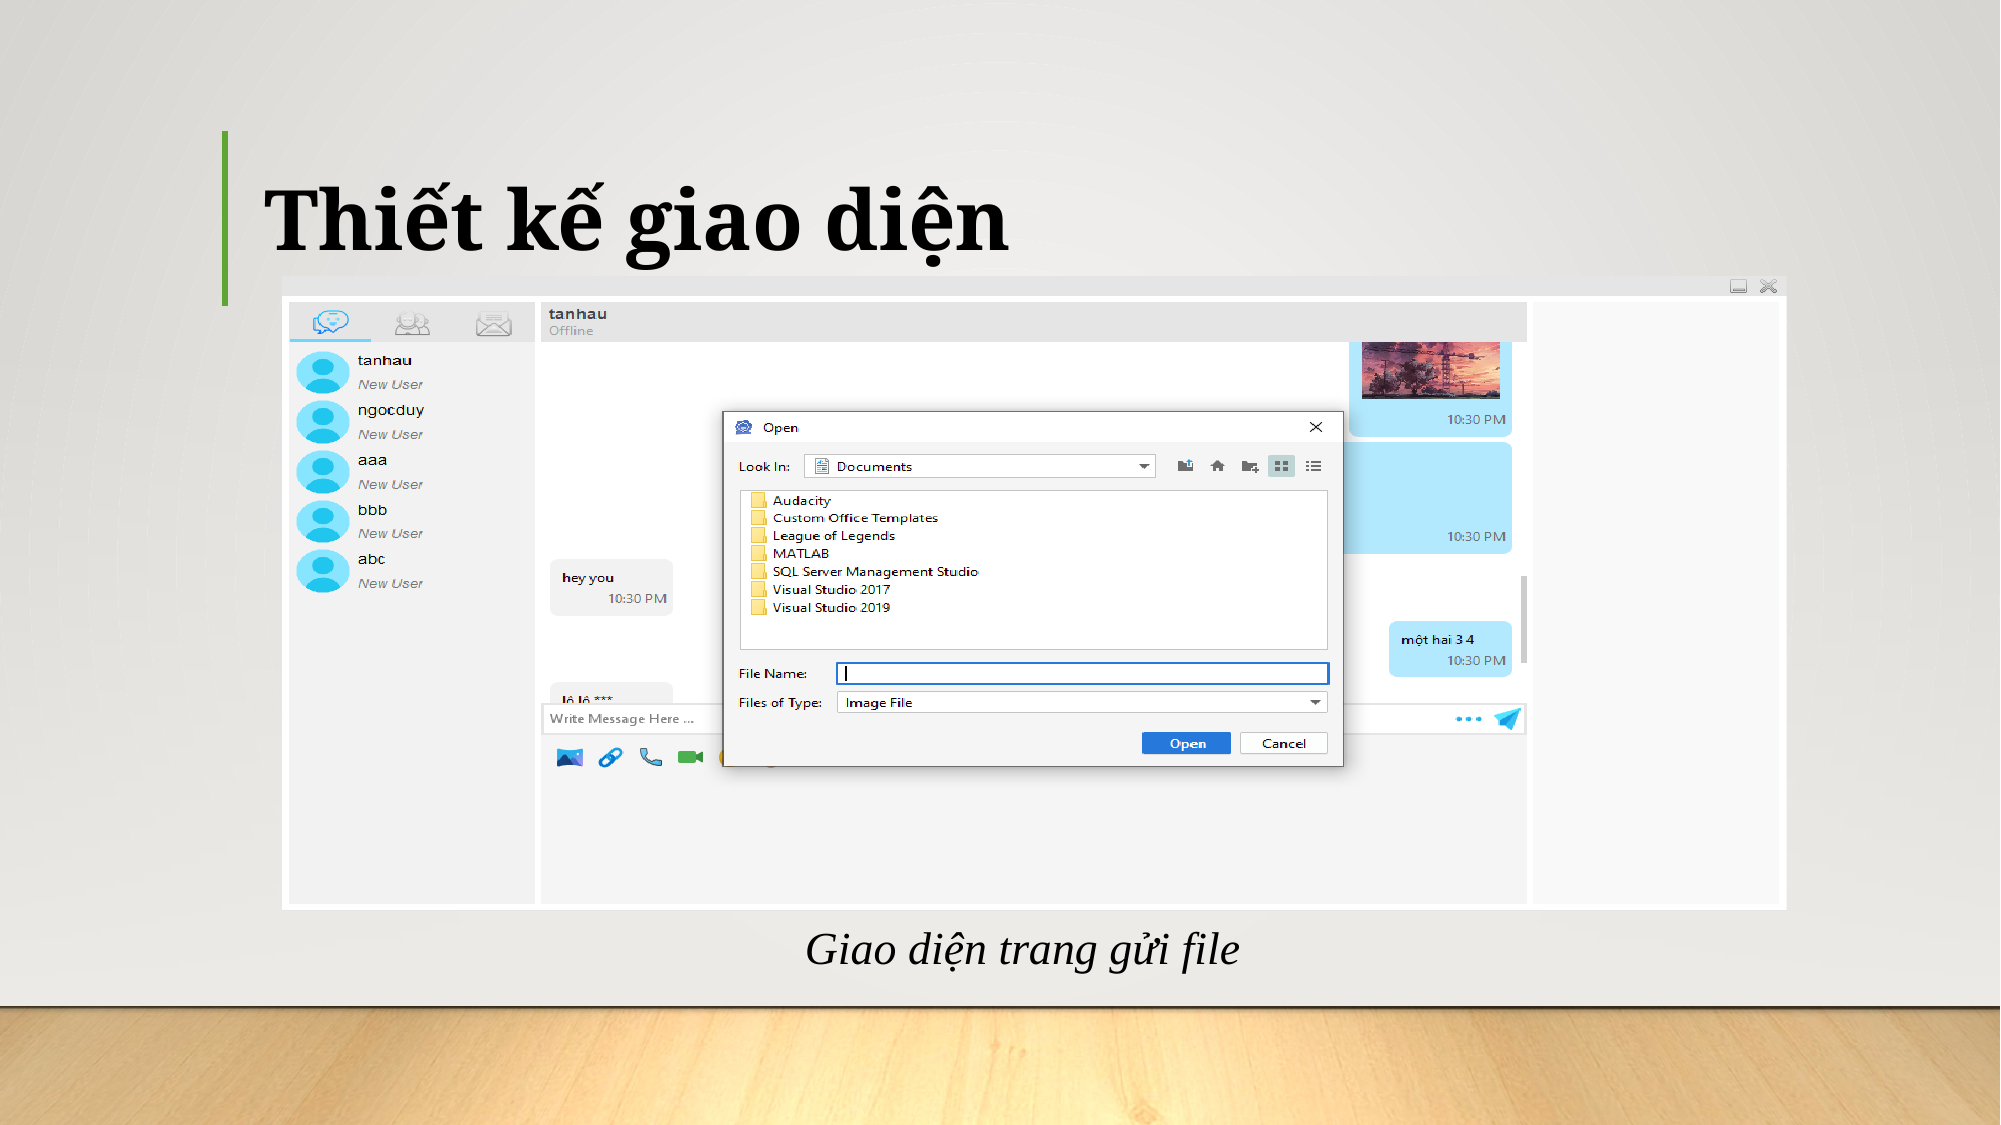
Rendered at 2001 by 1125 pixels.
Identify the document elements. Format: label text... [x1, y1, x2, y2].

picture [0, 1006, 2000, 1125]
text_box Giao diện trang gửi file [790, 912, 1267, 981]
title Thiết kế giao diện [249, 104, 1147, 277]
picture [281, 275, 1787, 912]
